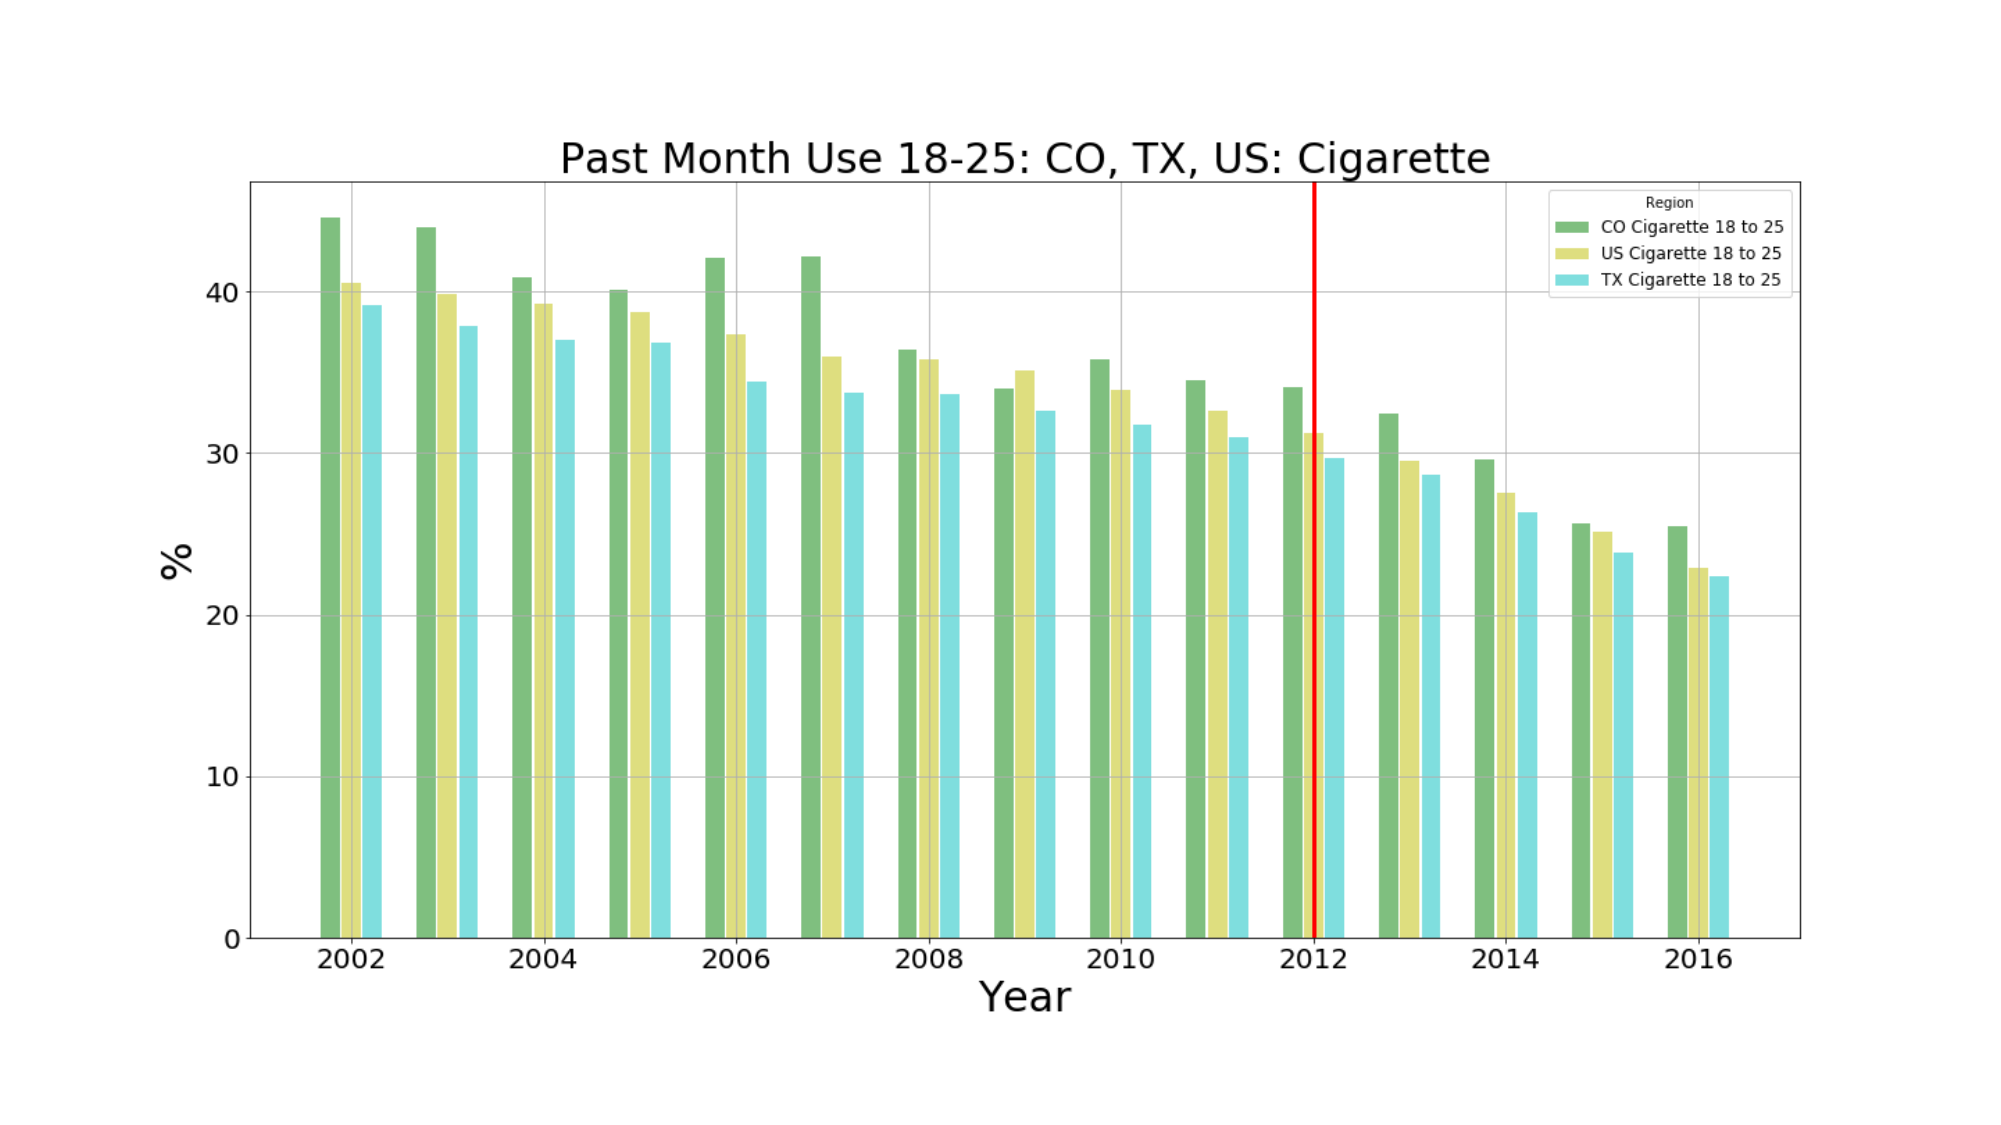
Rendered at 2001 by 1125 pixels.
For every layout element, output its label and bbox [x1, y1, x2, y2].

picture [0, 62, 2000, 1063]
